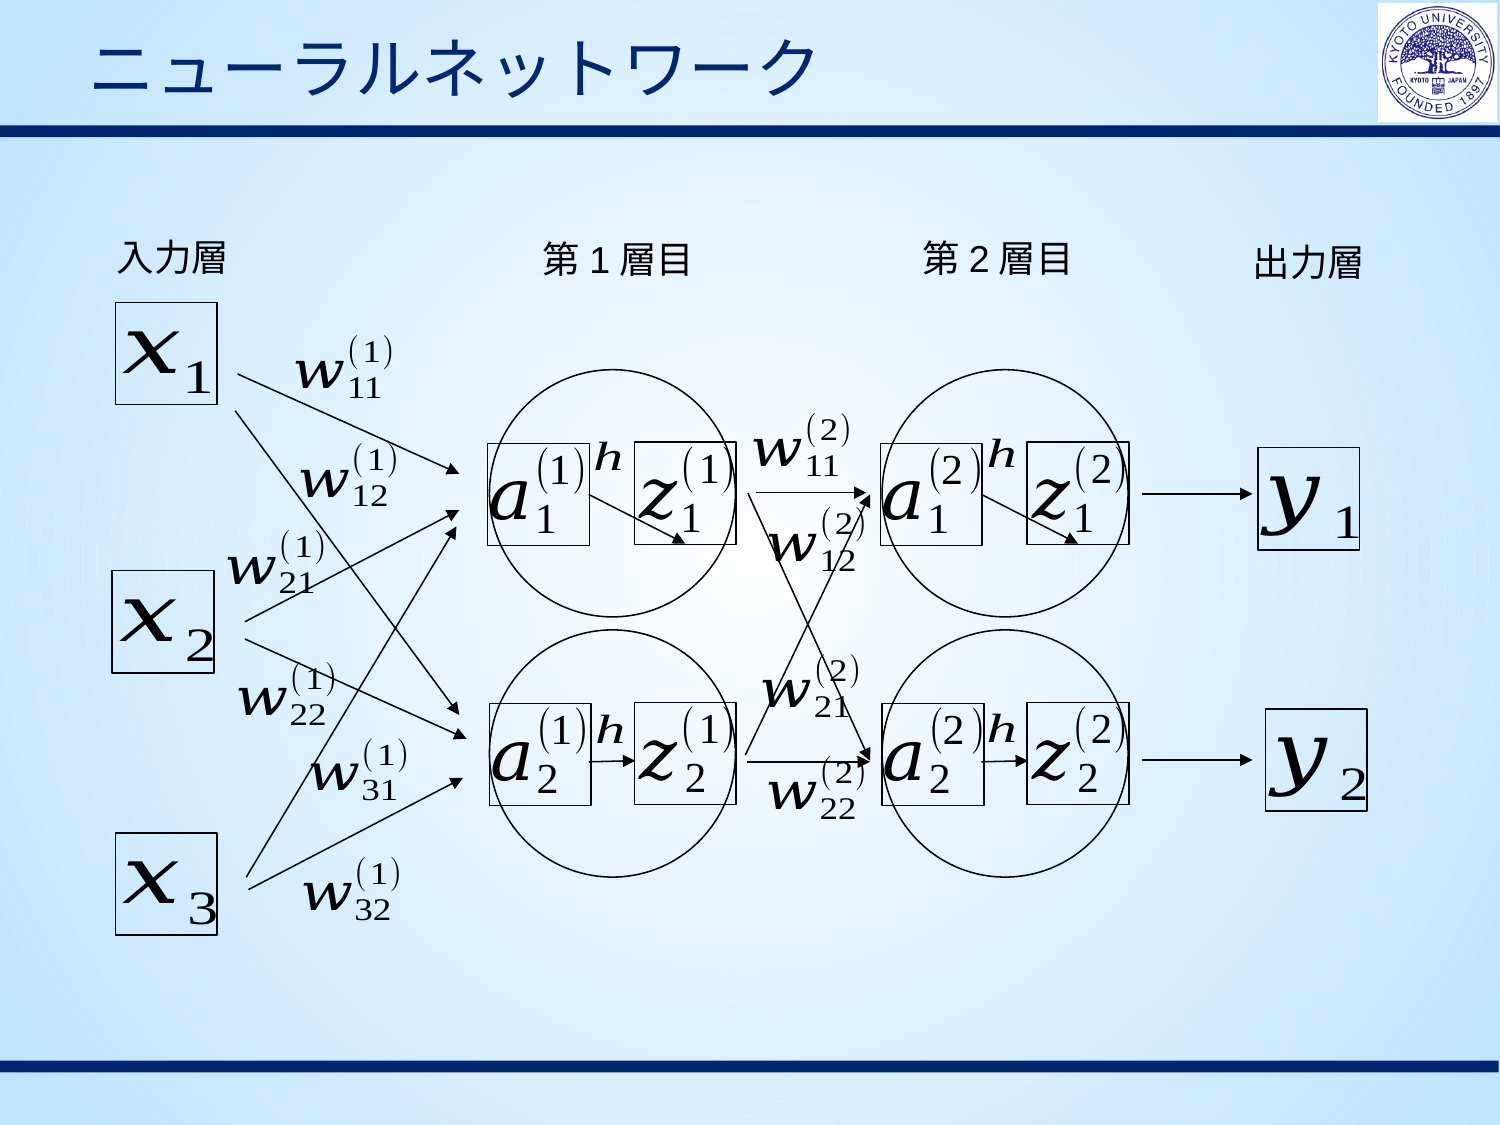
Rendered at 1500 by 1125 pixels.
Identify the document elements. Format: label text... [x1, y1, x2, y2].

text_box [881, 368, 1118, 618]
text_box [244, 638, 467, 739]
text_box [245, 526, 457, 637]
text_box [237, 373, 460, 410]
text_box [488, 629, 726, 878]
text_box [635, 703, 735, 804]
title ニューラルネットワーク [73, 15, 1424, 119]
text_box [248, 777, 464, 890]
text_box [1028, 443, 1128, 544]
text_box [245, 747, 457, 878]
text_box [881, 629, 1118, 878]
text_box [488, 368, 725, 618]
text_box 入力層 [101, 226, 245, 287]
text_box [235, 410, 460, 716]
picture [1378, 3, 1497, 122]
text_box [744, 494, 871, 756]
text_box 第2層目 [907, 227, 1089, 288]
text_box 第1層目 [528, 228, 709, 289]
text_box [1028, 703, 1128, 804]
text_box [244, 509, 460, 529]
text_box 出力層 [1237, 231, 1380, 292]
text_box [635, 443, 735, 544]
